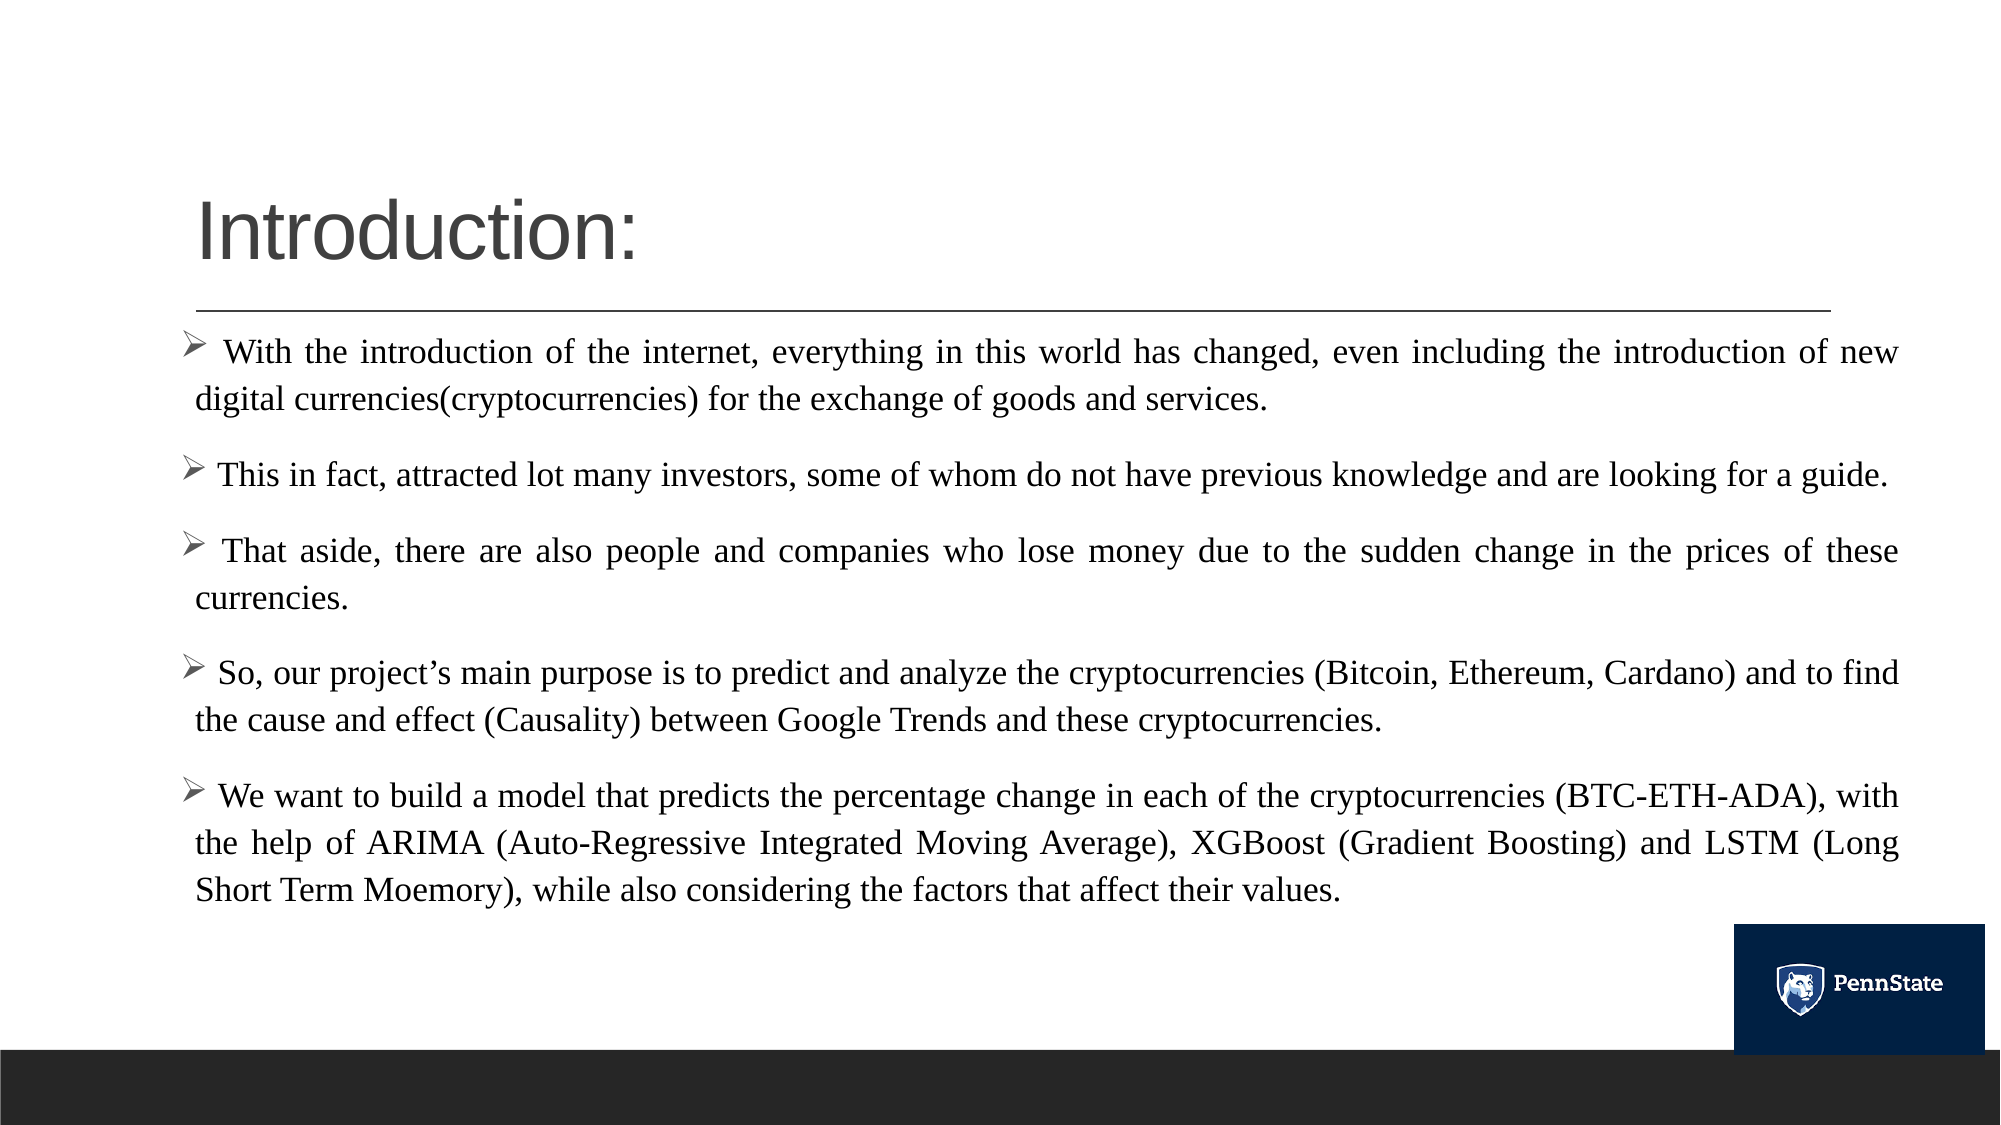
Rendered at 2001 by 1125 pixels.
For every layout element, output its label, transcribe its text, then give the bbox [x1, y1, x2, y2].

picture [1733, 923, 1985, 1056]
title Introduction: [180, 162, 745, 285]
list With the introduction of the internet, everything in this world has changed, even including the introduction of new digital currencies(cryptocurrencies) for the exchange of goods and services. This in fact, attracted lot many investors, some of whom do not have previous knowledge and are looking for a guide. That aside, there are also people and companies who lose money due to the sudden change in the prices of these currencies. So, our project’s main purpose is to predict and analyze the cryptocurrencies (Bitcoin, Ethereum, Cardano) and to find the cause and effect (Causality) between Google Trends and these cryptocurrencies. We want to build a model that predicts the percentage change in each of the cryptocurrencies (BTC-ETH-ADA), with the help of ARIMA (Auto-Regressive Integrated Moving Average), XGBoost (Gradient Boosting) and LSTM (Long Short Term Moemory), while also considering the factors that affect their values. [180, 313, 1901, 1040]
